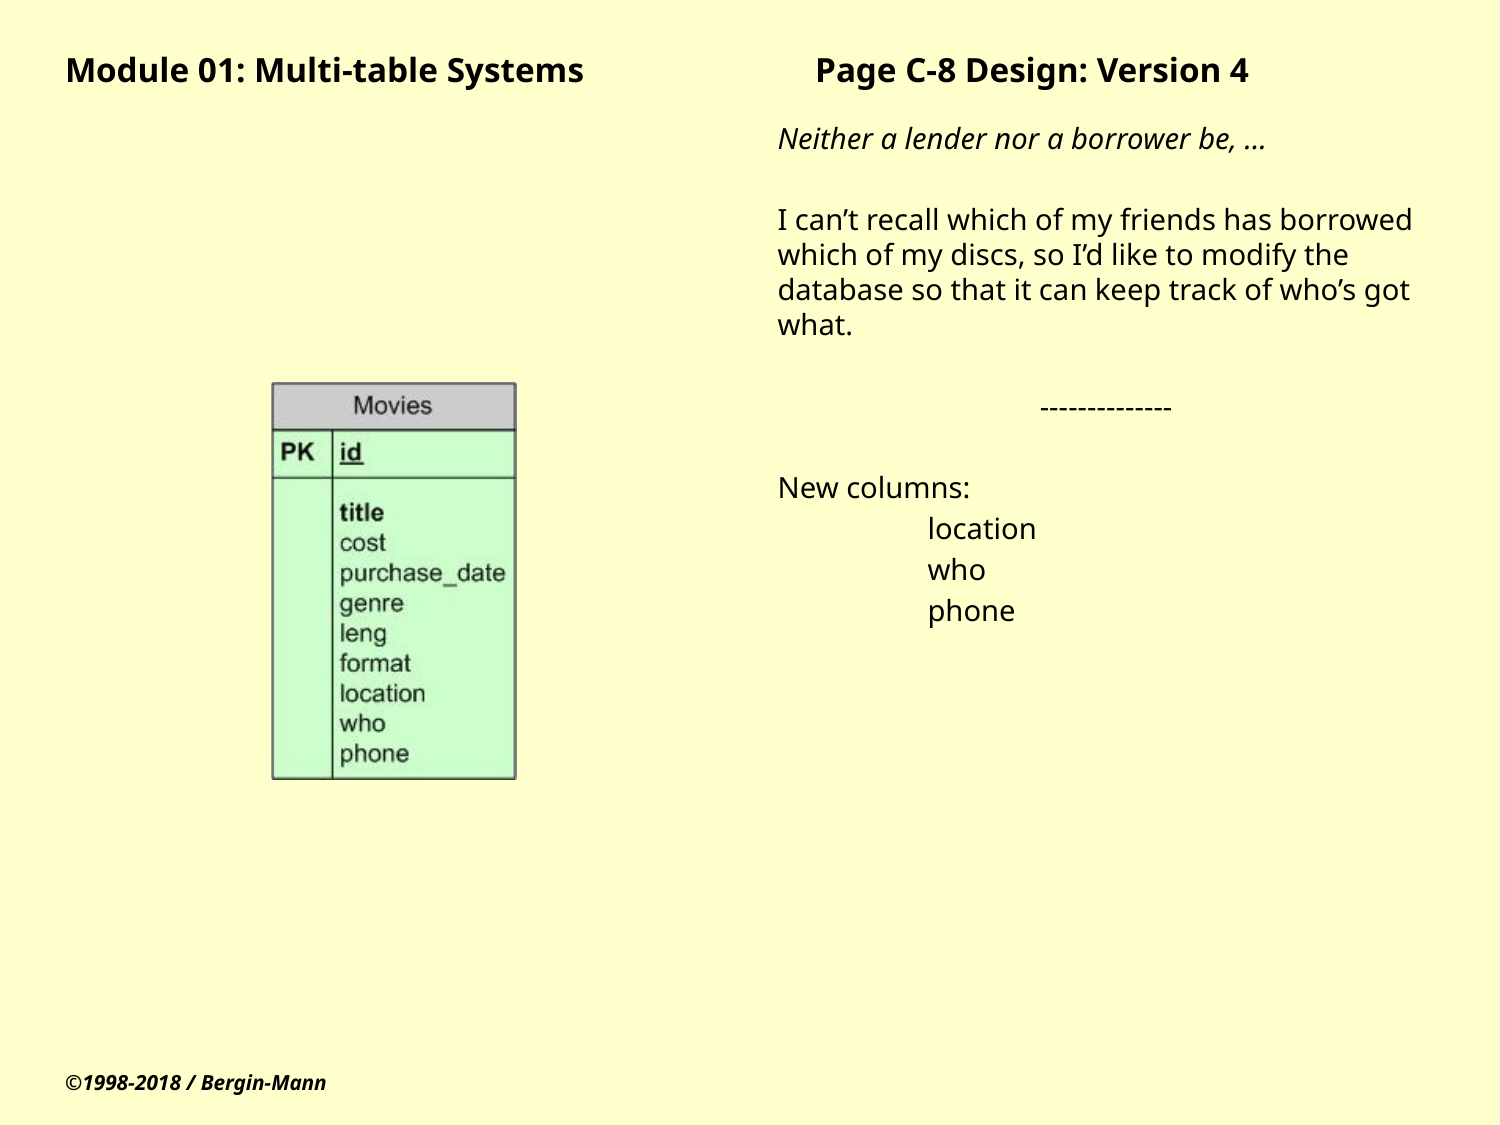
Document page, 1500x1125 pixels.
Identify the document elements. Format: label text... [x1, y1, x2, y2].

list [270, 382, 517, 780]
list Neither a lender nor a borrower be, … I can’t recall which of my friends has borrowed which of my discs, so I’d like to modify the database so that it can keep track of who’s got what. -------------- New columns: location who phone [762, 112, 1450, 1050]
slide_number ©1998-2018 / Bergin-Mann [50, 1062, 425, 1100]
title Module 01: Multi-table Systems Page C-8 Design: Version 4 [50, 37, 1450, 100]
